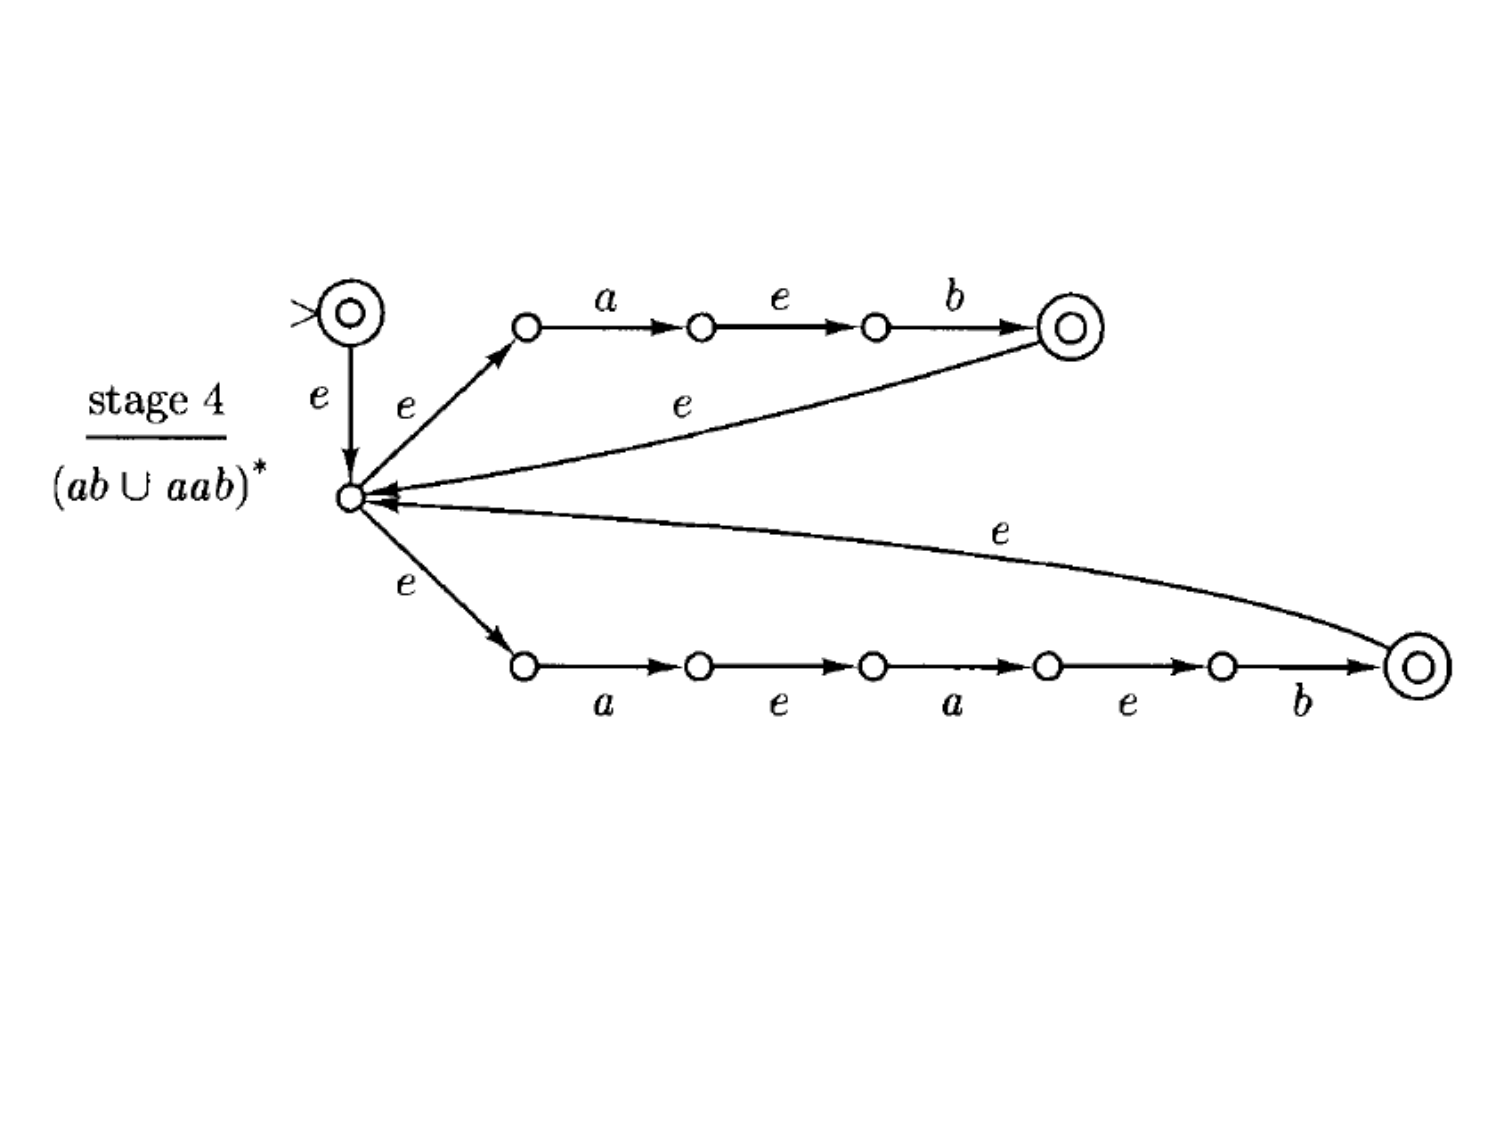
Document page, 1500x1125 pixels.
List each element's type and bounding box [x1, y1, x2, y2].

picture [24, 262, 1463, 749]
